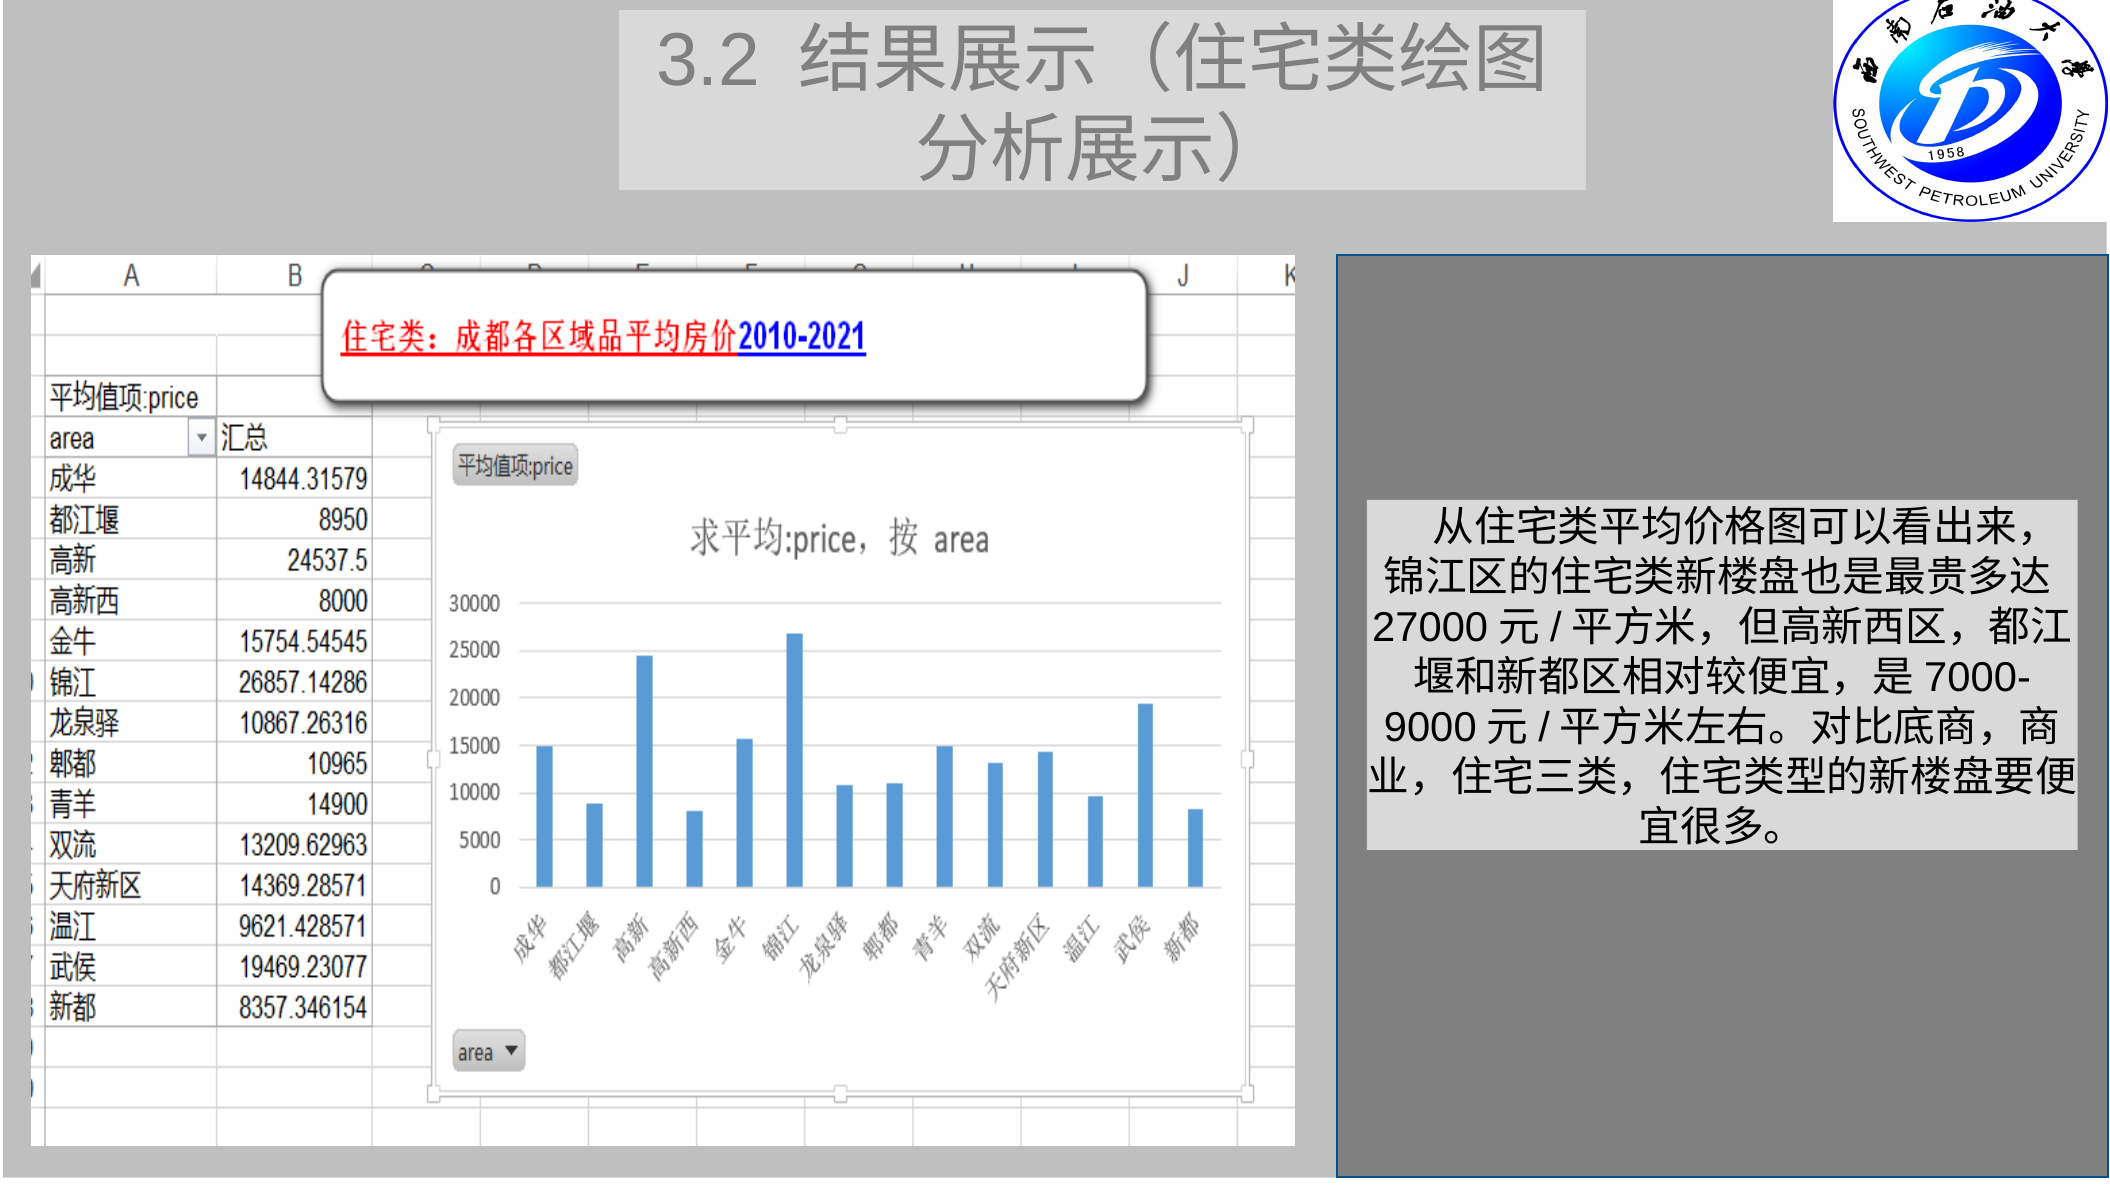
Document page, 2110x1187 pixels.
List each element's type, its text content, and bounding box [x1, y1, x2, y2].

text_box 3.2 结果展示（住宅类绘图分析展示） [619, 10, 1586, 191]
text_box [1336, 254, 2109, 1178]
text_box 从住宅类平均价格图可以看出来，锦江区的住宅类新楼盘也是最贵多达27000元/平方米，但高新西区，都江堰和新都区相对较便宜，是7000-9000元/平方米左右。对比底商，商业，住宅三类，住宅类型的新楼盘要便宜很多。 [1366, 499, 2078, 850]
text_box [2, 0, 2108, 1179]
picture [31, 255, 1295, 1146]
picture [1833, 0, 2108, 222]
